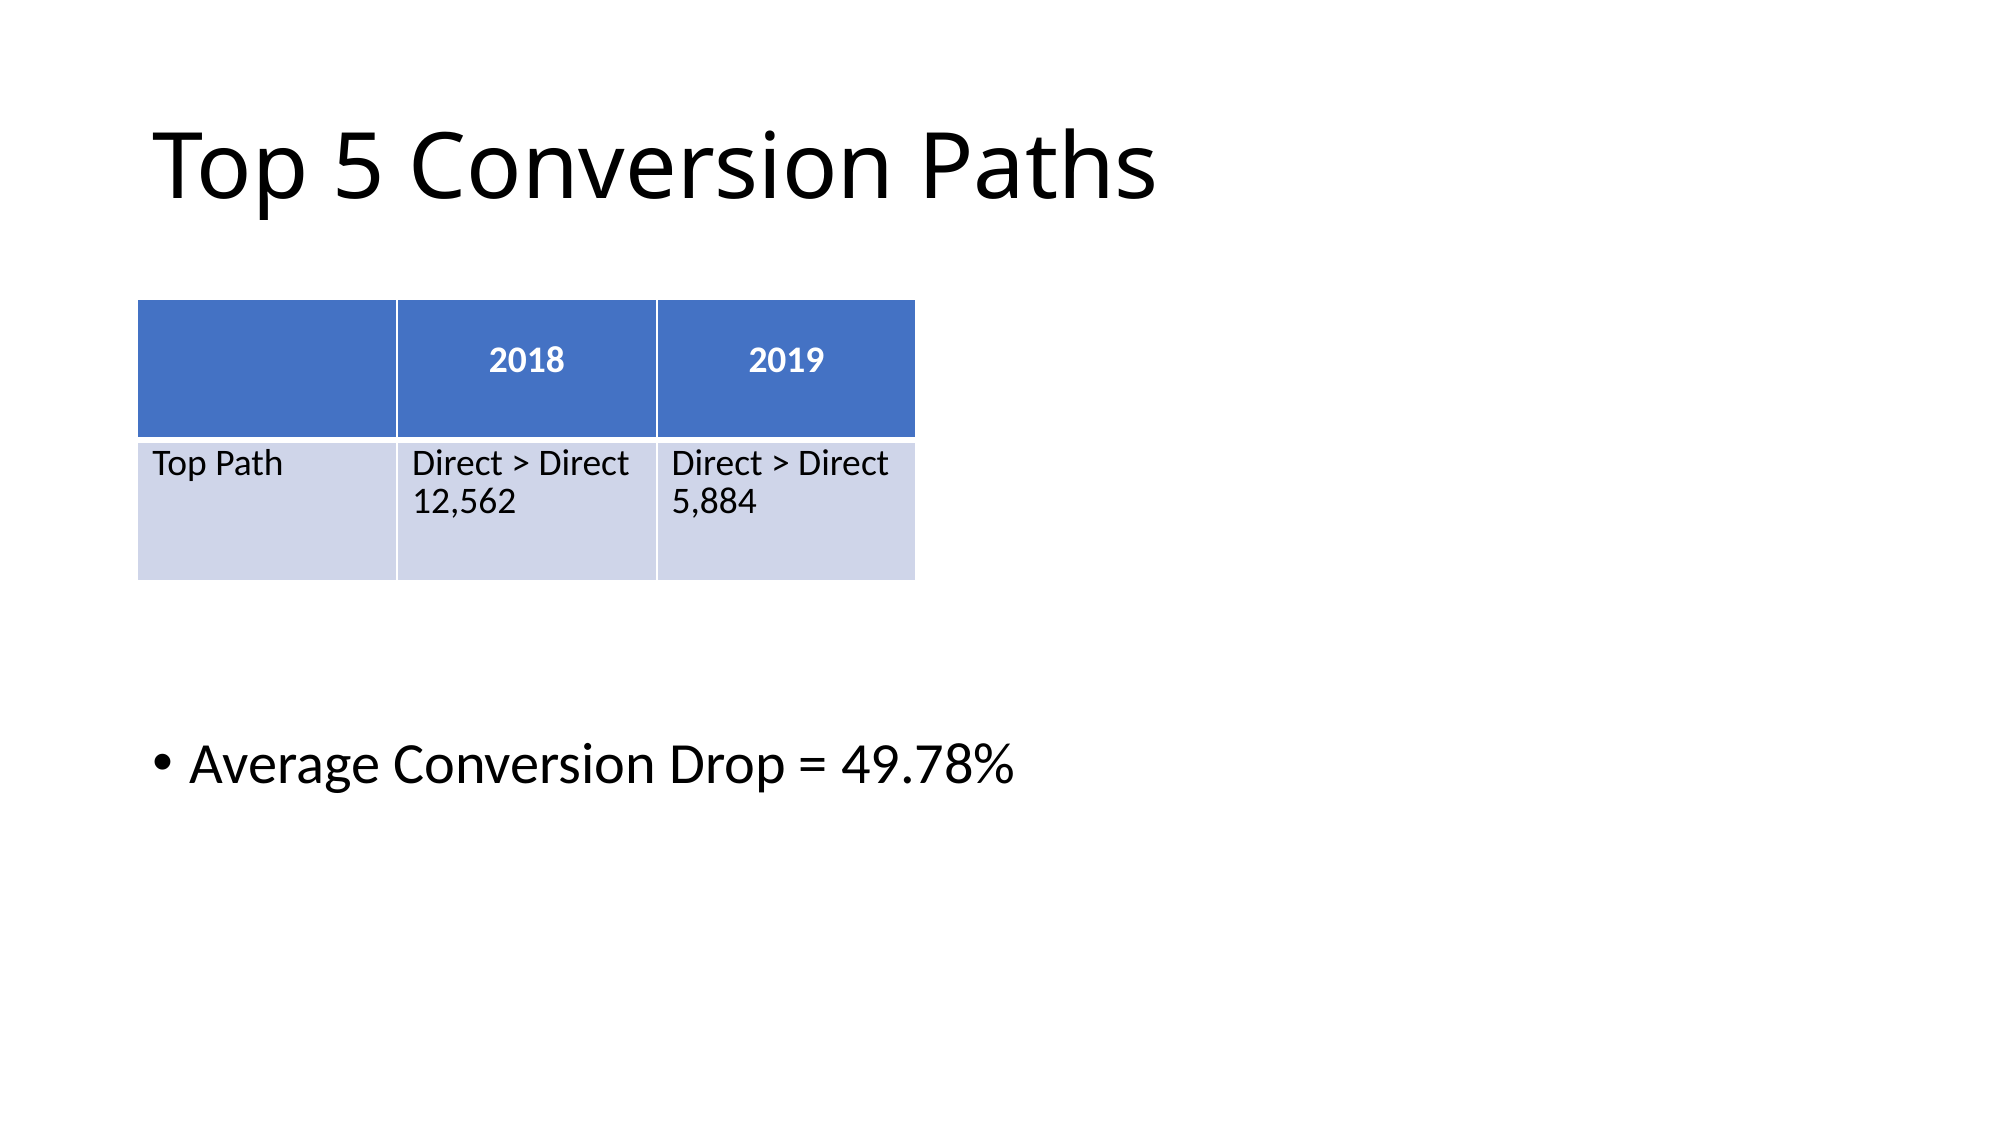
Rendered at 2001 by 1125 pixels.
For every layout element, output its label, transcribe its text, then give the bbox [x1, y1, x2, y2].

table_header 2018 [398, 300, 656, 437]
list Average Conversion Drop = 49.78% [137, 299, 1863, 1014]
table_cell Direct > Direct 12,562 [398, 443, 656, 580]
table_header 2019 [658, 300, 915, 437]
table_header [138, 300, 396, 437]
table_cell Top Path [138, 443, 396, 580]
table_cell Direct > Direct 5,884 [658, 443, 915, 580]
title Top 5 Conversion Paths [137, 59, 1863, 278]
